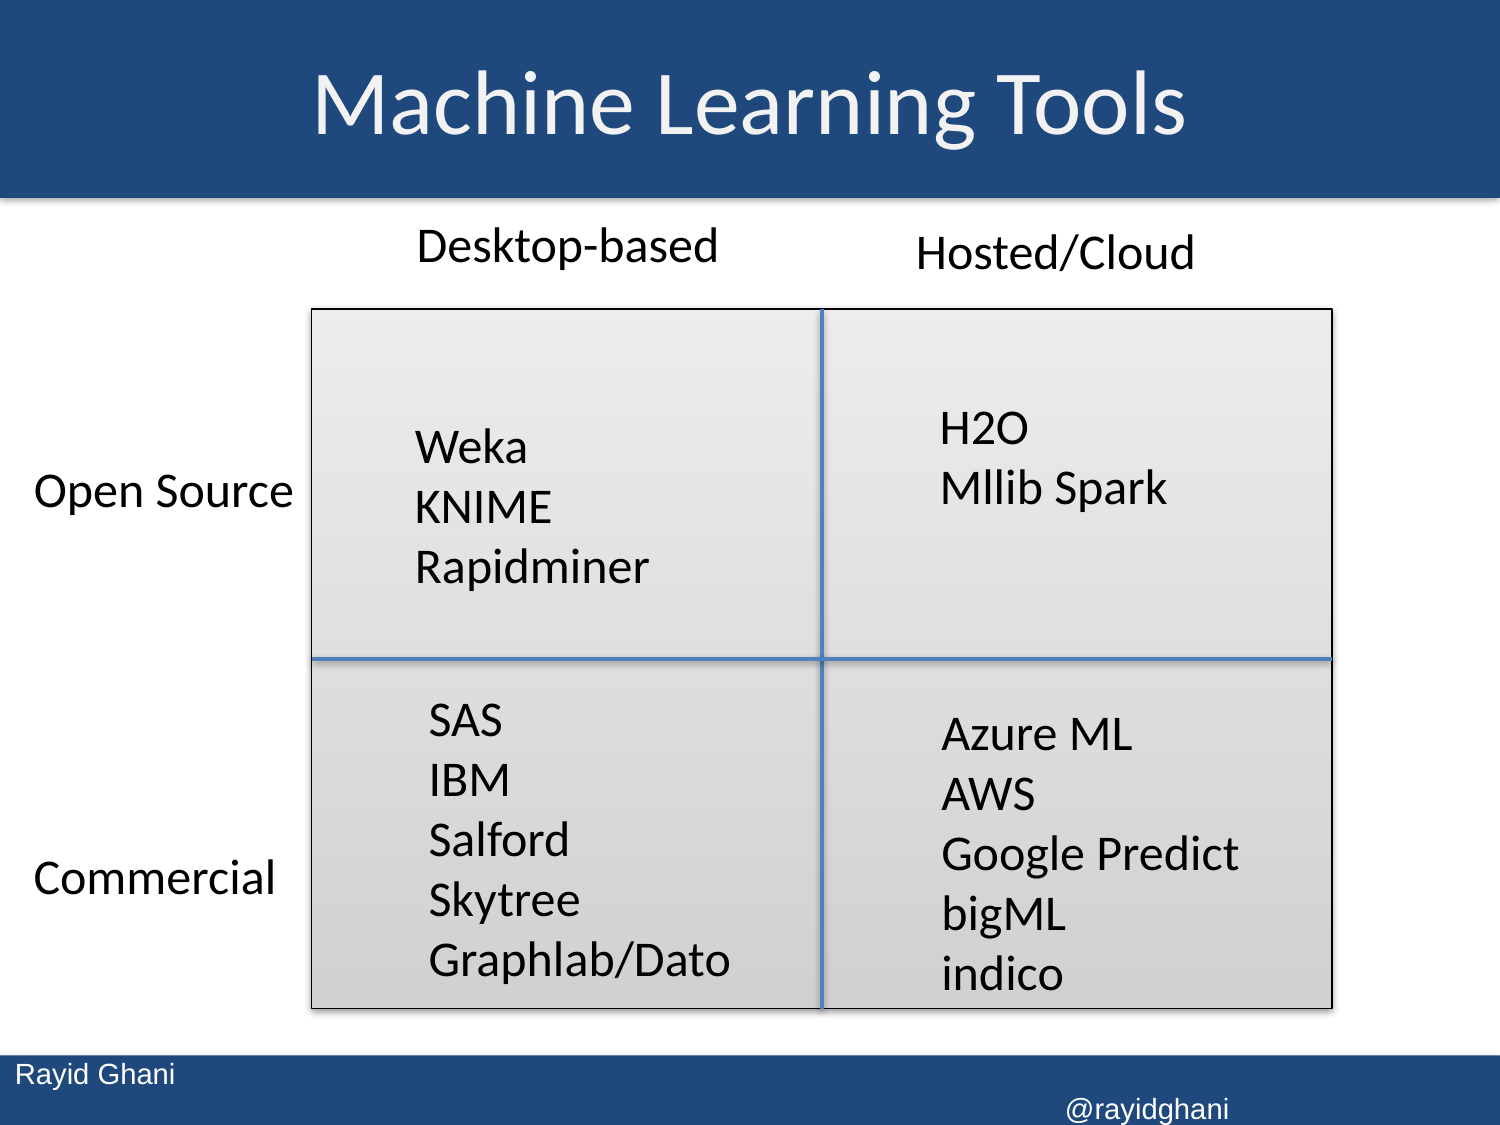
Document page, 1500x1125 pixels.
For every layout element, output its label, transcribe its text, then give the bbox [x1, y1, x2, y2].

title Machine Learning Tools [0, 3, 1500, 192]
text_box Azure ML AWS Google Predict bigML indico [926, 692, 1263, 1068]
text_box [311, 308, 820, 656]
text_box [824, 308, 1333, 656]
text_box [829, 668, 1333, 1009]
text_box Open Source [19, 449, 310, 525]
text_box Weka KNIME Rapidminer [399, 405, 737, 601]
text_box Commercial [18, 836, 292, 912]
text_box Hosted/Cloud [901, 212, 1211, 287]
text_box SAS IBM Salford Skytree Graphlab/Dato [413, 679, 750, 995]
text_box [311, 668, 815, 1009]
text_box H2O Mllib Spark [924, 386, 1262, 522]
text_box Desktop-based [401, 204, 735, 280]
